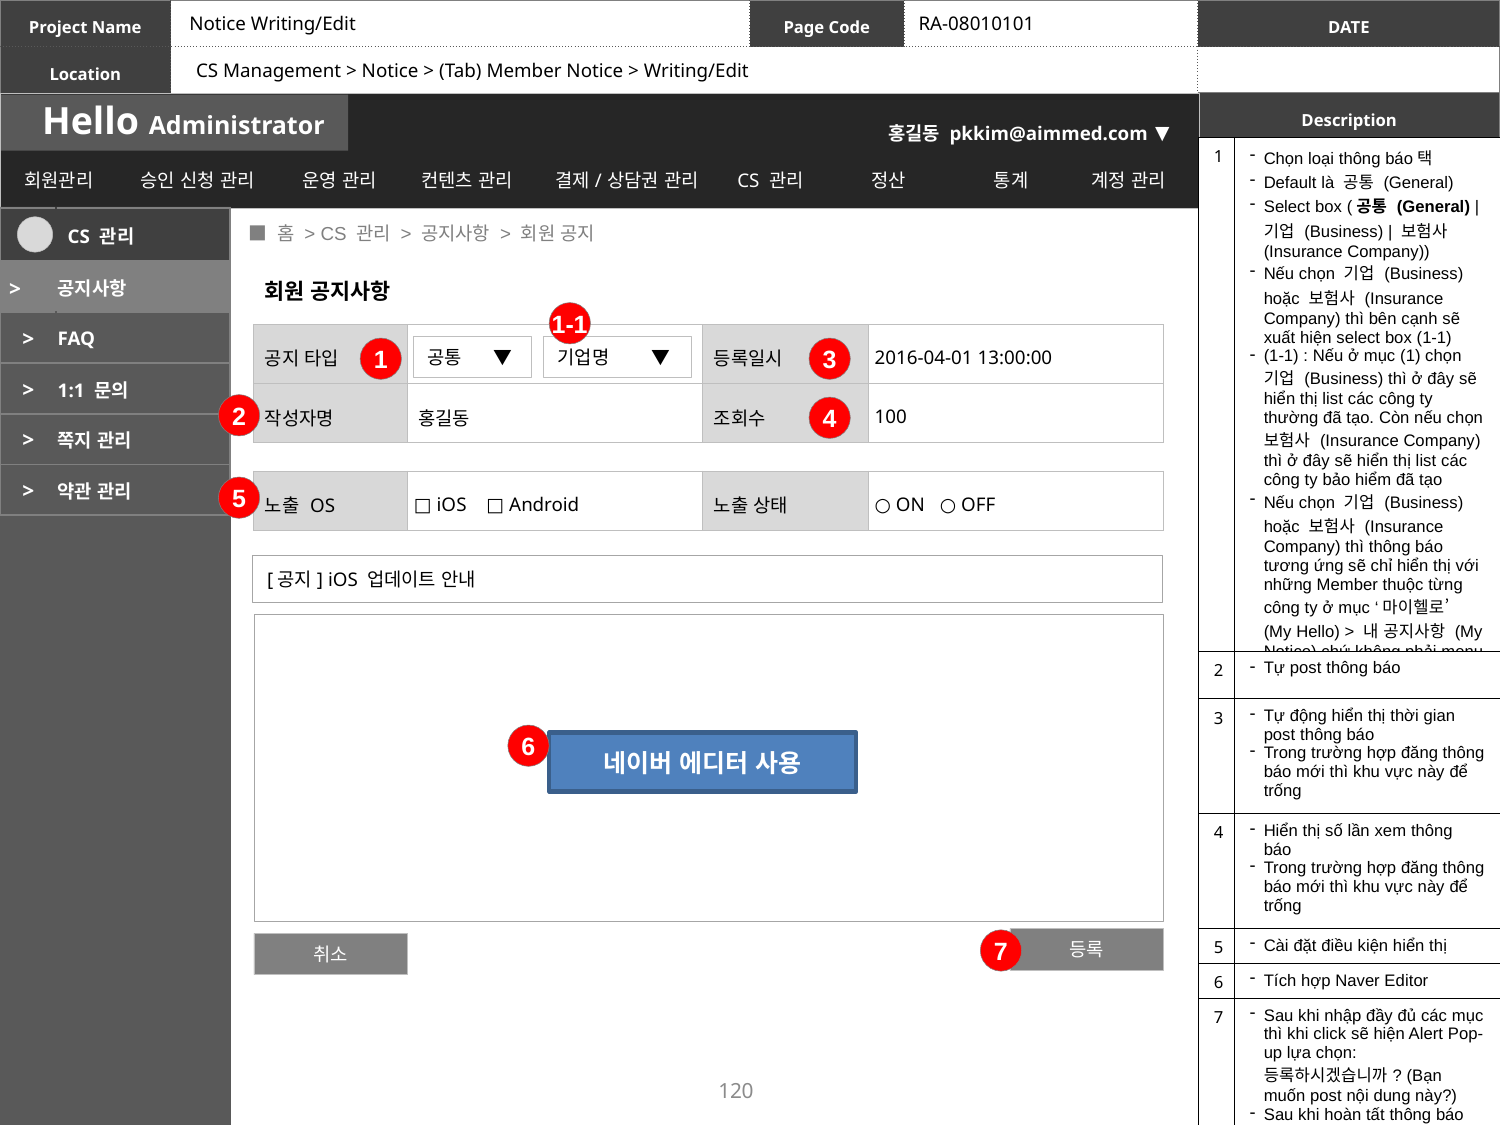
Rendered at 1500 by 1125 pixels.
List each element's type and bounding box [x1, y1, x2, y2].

text_box [541, 300, 693, 380]
text_box [358, 335, 404, 382]
table_header [254, 472, 407, 530]
table_header [408, 325, 702, 383]
text_box [250, 553, 1164, 605]
table_cell [1199, 929, 1234, 963]
table_cell [1199, 964, 1234, 998]
text_box [181, 51, 764, 89]
table_header [1235, 138, 1500, 651]
text_box [806, 335, 853, 382]
table_header [869, 325, 1163, 383]
text_box [411, 334, 533, 380]
table_cell [1, 364, 55, 413]
table_header [703, 472, 868, 530]
table_header [57, 209, 229, 260]
table_cell [57, 313, 229, 362]
text_box [174, 4, 371, 42]
table_cell [1199, 652, 1234, 698]
text_box [15, 214, 55, 255]
table_cell [1235, 964, 1500, 998]
text_box [903, 4, 1050, 42]
table_cell [254, 384, 407, 442]
table_cell [1235, 652, 1500, 698]
text_box [978, 927, 1165, 974]
table_cell [57, 262, 229, 311]
table_header [408, 472, 702, 530]
table_cell [57, 364, 229, 413]
table_cell [1199, 699, 1234, 813]
table_header [869, 472, 1163, 530]
table_cell [1235, 999, 1500, 1125]
text_box [252, 612, 1165, 924]
table_cell [1235, 814, 1500, 928]
table_cell [1235, 699, 1500, 813]
table_cell [1, 313, 55, 362]
table_cell [1, 465, 55, 514]
table_cell [57, 465, 229, 514]
table_cell [57, 415, 229, 464]
text_box [249, 270, 406, 312]
table_cell [869, 384, 1163, 442]
table_cell [408, 384, 702, 442]
slide_number [561, 1061, 911, 1122]
table_cell [1199, 999, 1234, 1125]
text_box [252, 931, 409, 977]
table_header [1199, 138, 1234, 651]
table_cell [703, 384, 868, 442]
text_box [806, 395, 853, 441]
text_box [0, 205, 1154, 1125]
table_header [1, 209, 55, 260]
table_cell [1235, 929, 1500, 963]
table_header [254, 325, 407, 383]
table_cell [1, 262, 55, 311]
table_header [703, 325, 868, 383]
table_cell [1199, 814, 1234, 928]
table_cell [1, 415, 55, 464]
